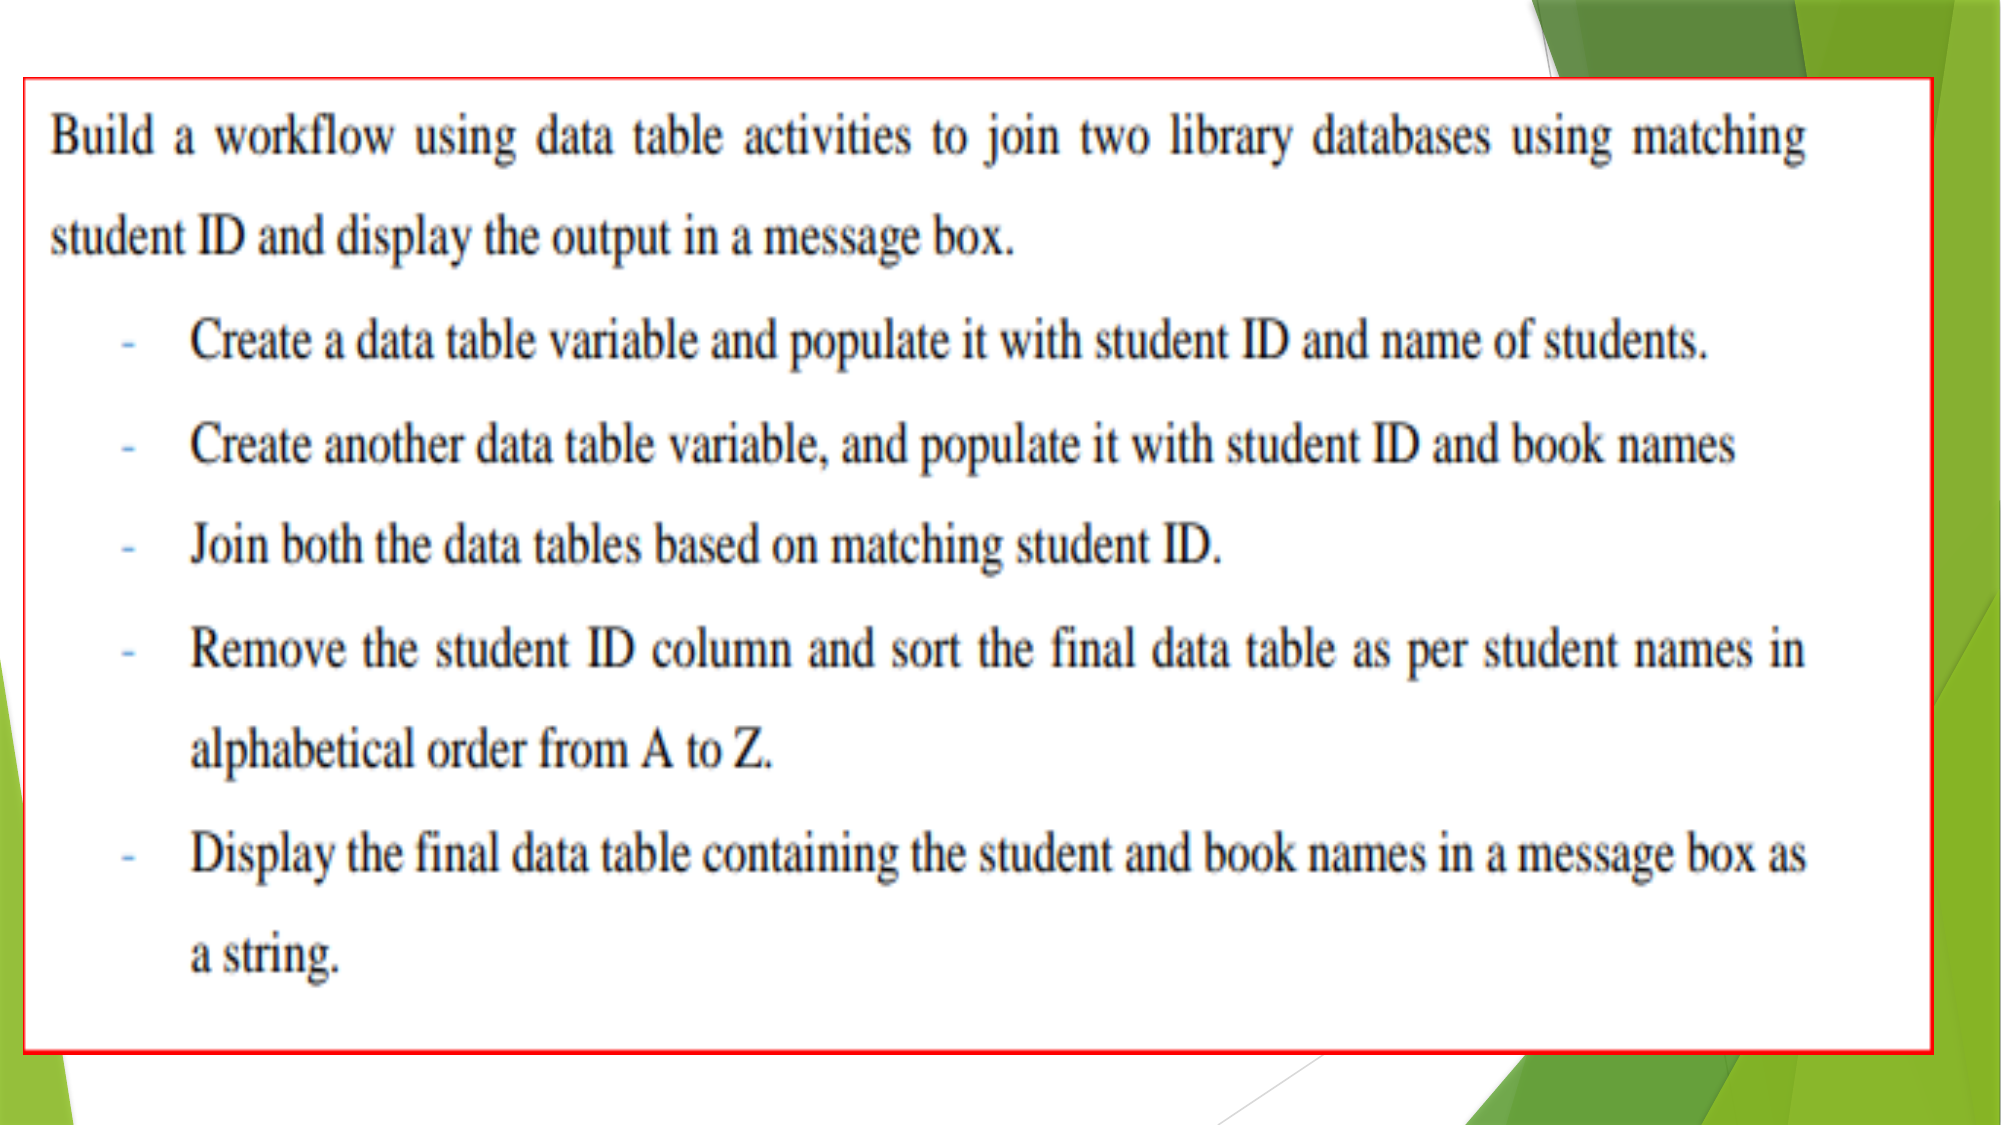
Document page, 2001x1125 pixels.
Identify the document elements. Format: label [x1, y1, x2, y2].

picture [22, 76, 1935, 1055]
